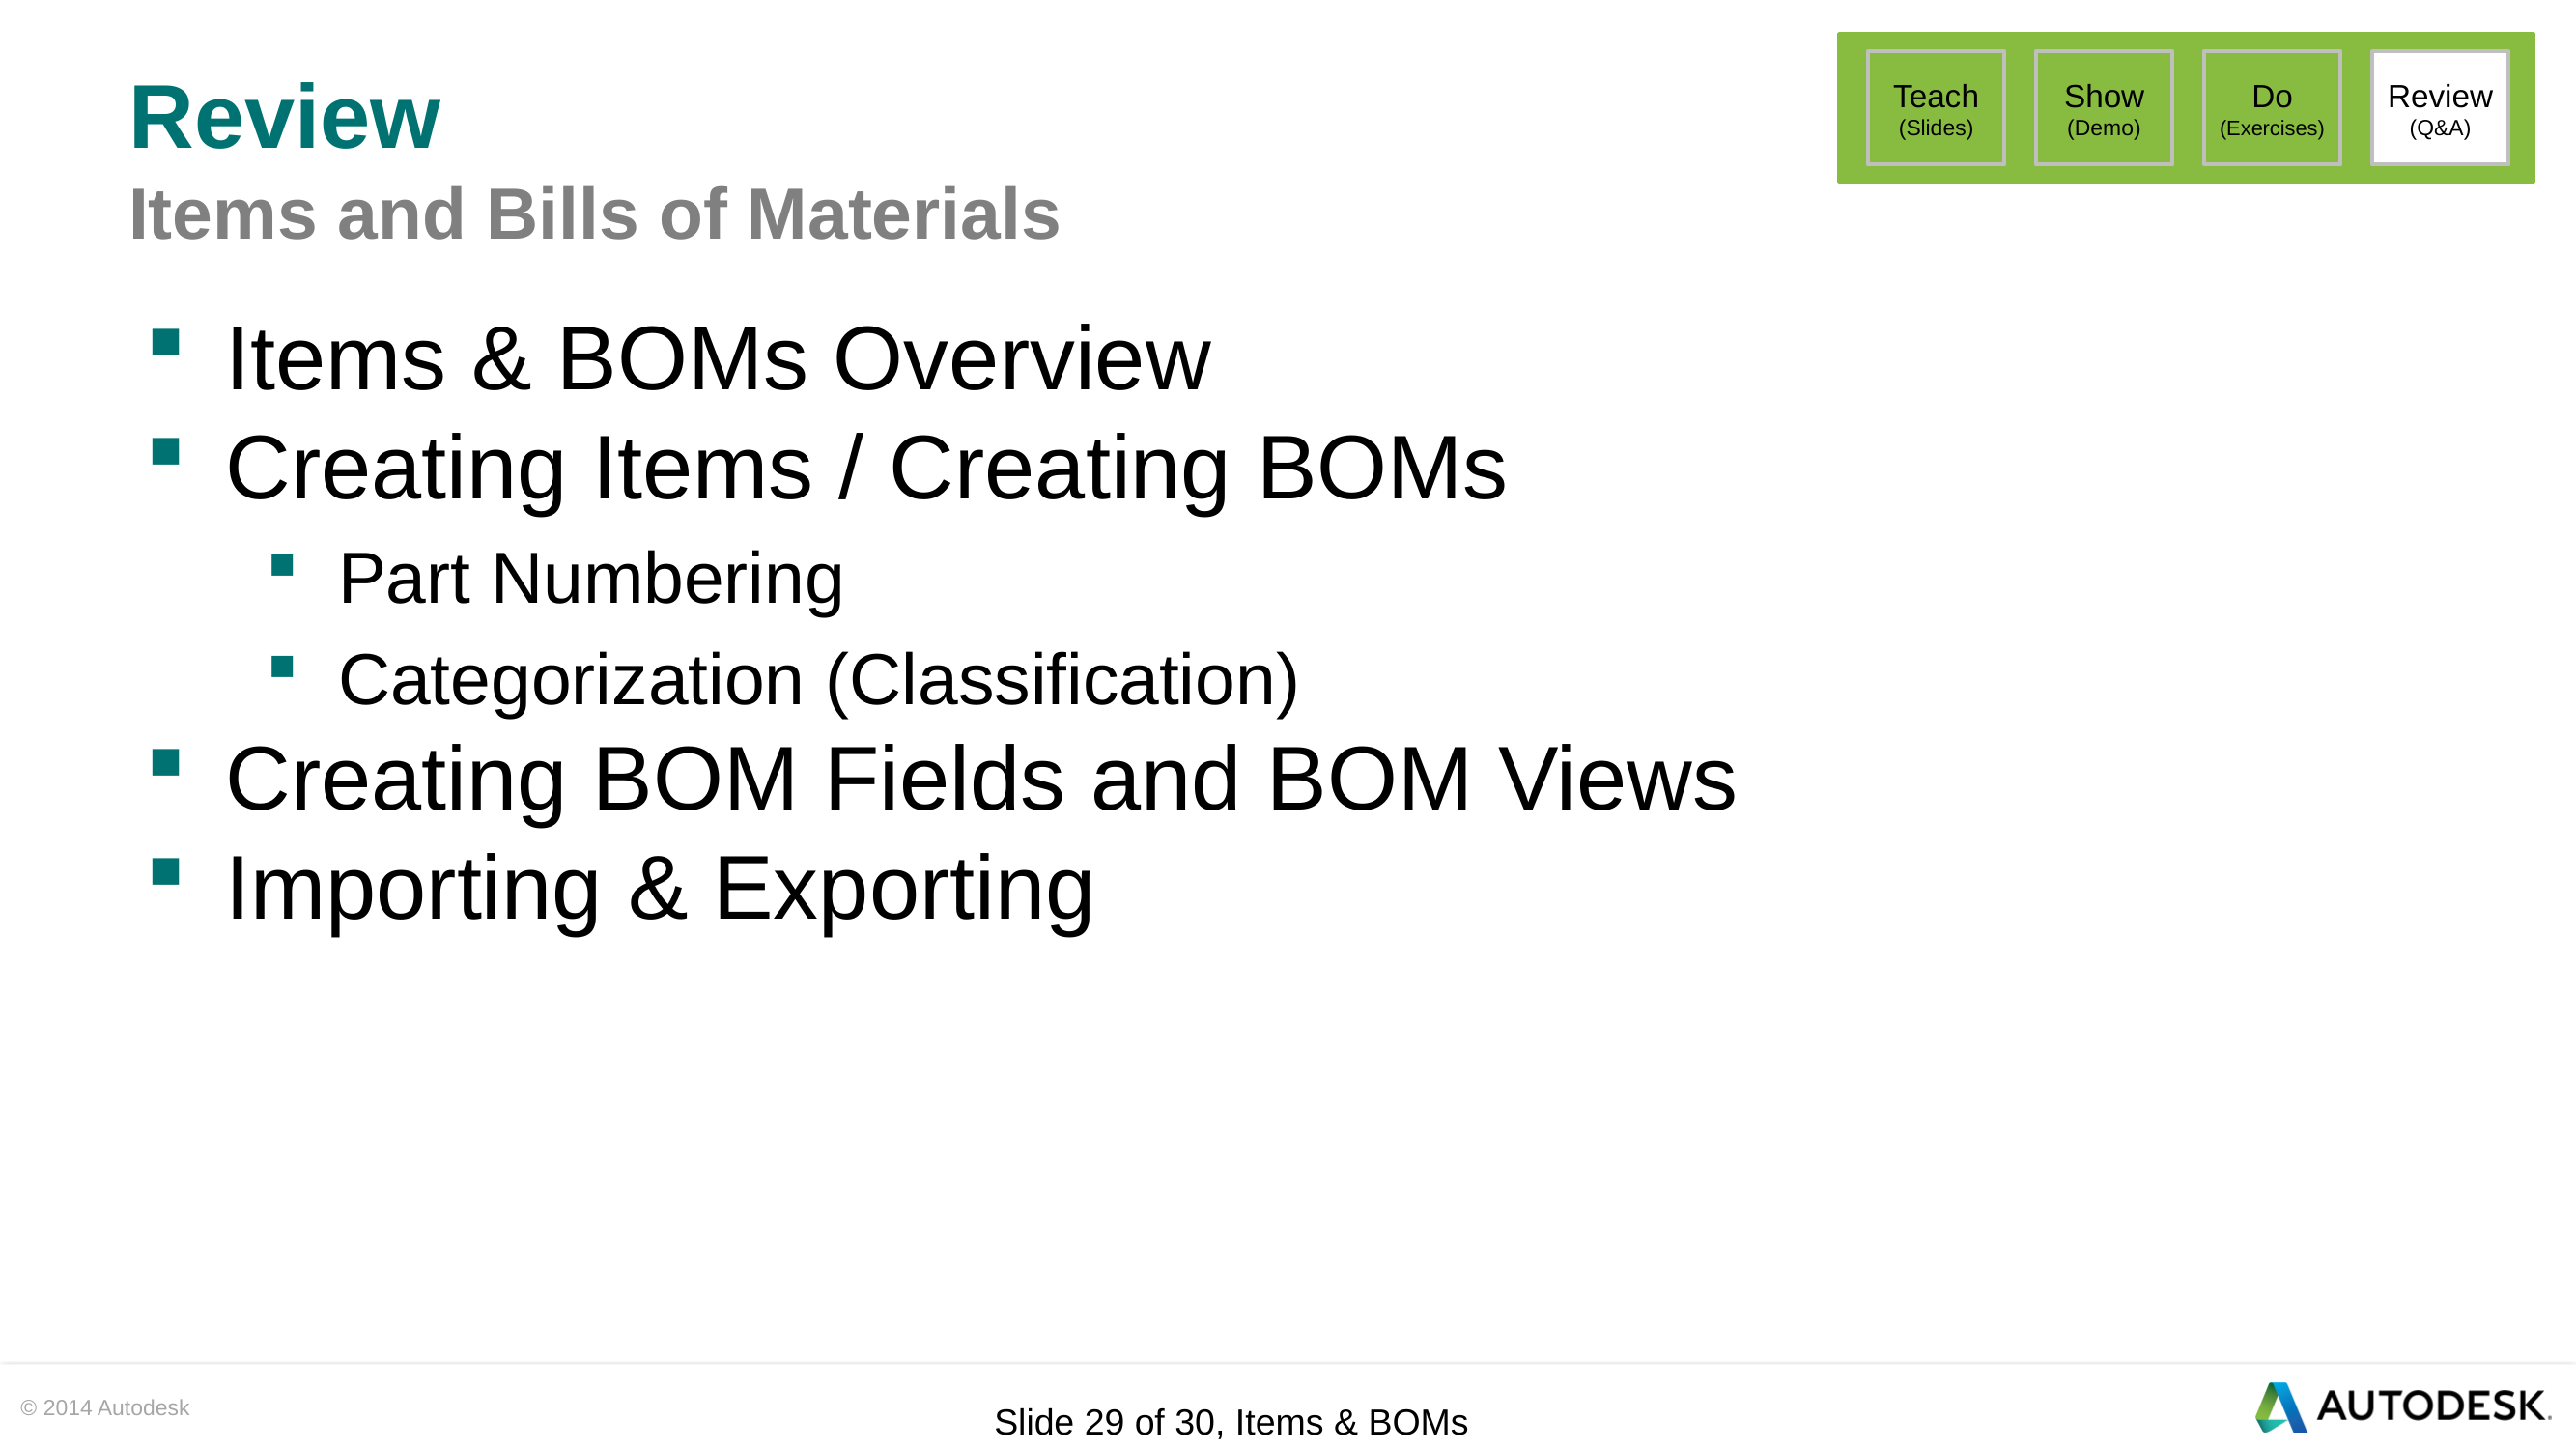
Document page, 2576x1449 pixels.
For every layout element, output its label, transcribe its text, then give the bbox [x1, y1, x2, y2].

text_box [1839, 34, 2534, 183]
title Review Items and Bills of Materials [128, 58, 2448, 254]
picture [2255, 1382, 2552, 1433]
list Items & BOMs Overview Creating Items / Creating BOMs Part Numbering Categorization (Classification) Creating BOM Fields and BOM Views Importing & Exporting [128, 299, 2448, 1307]
